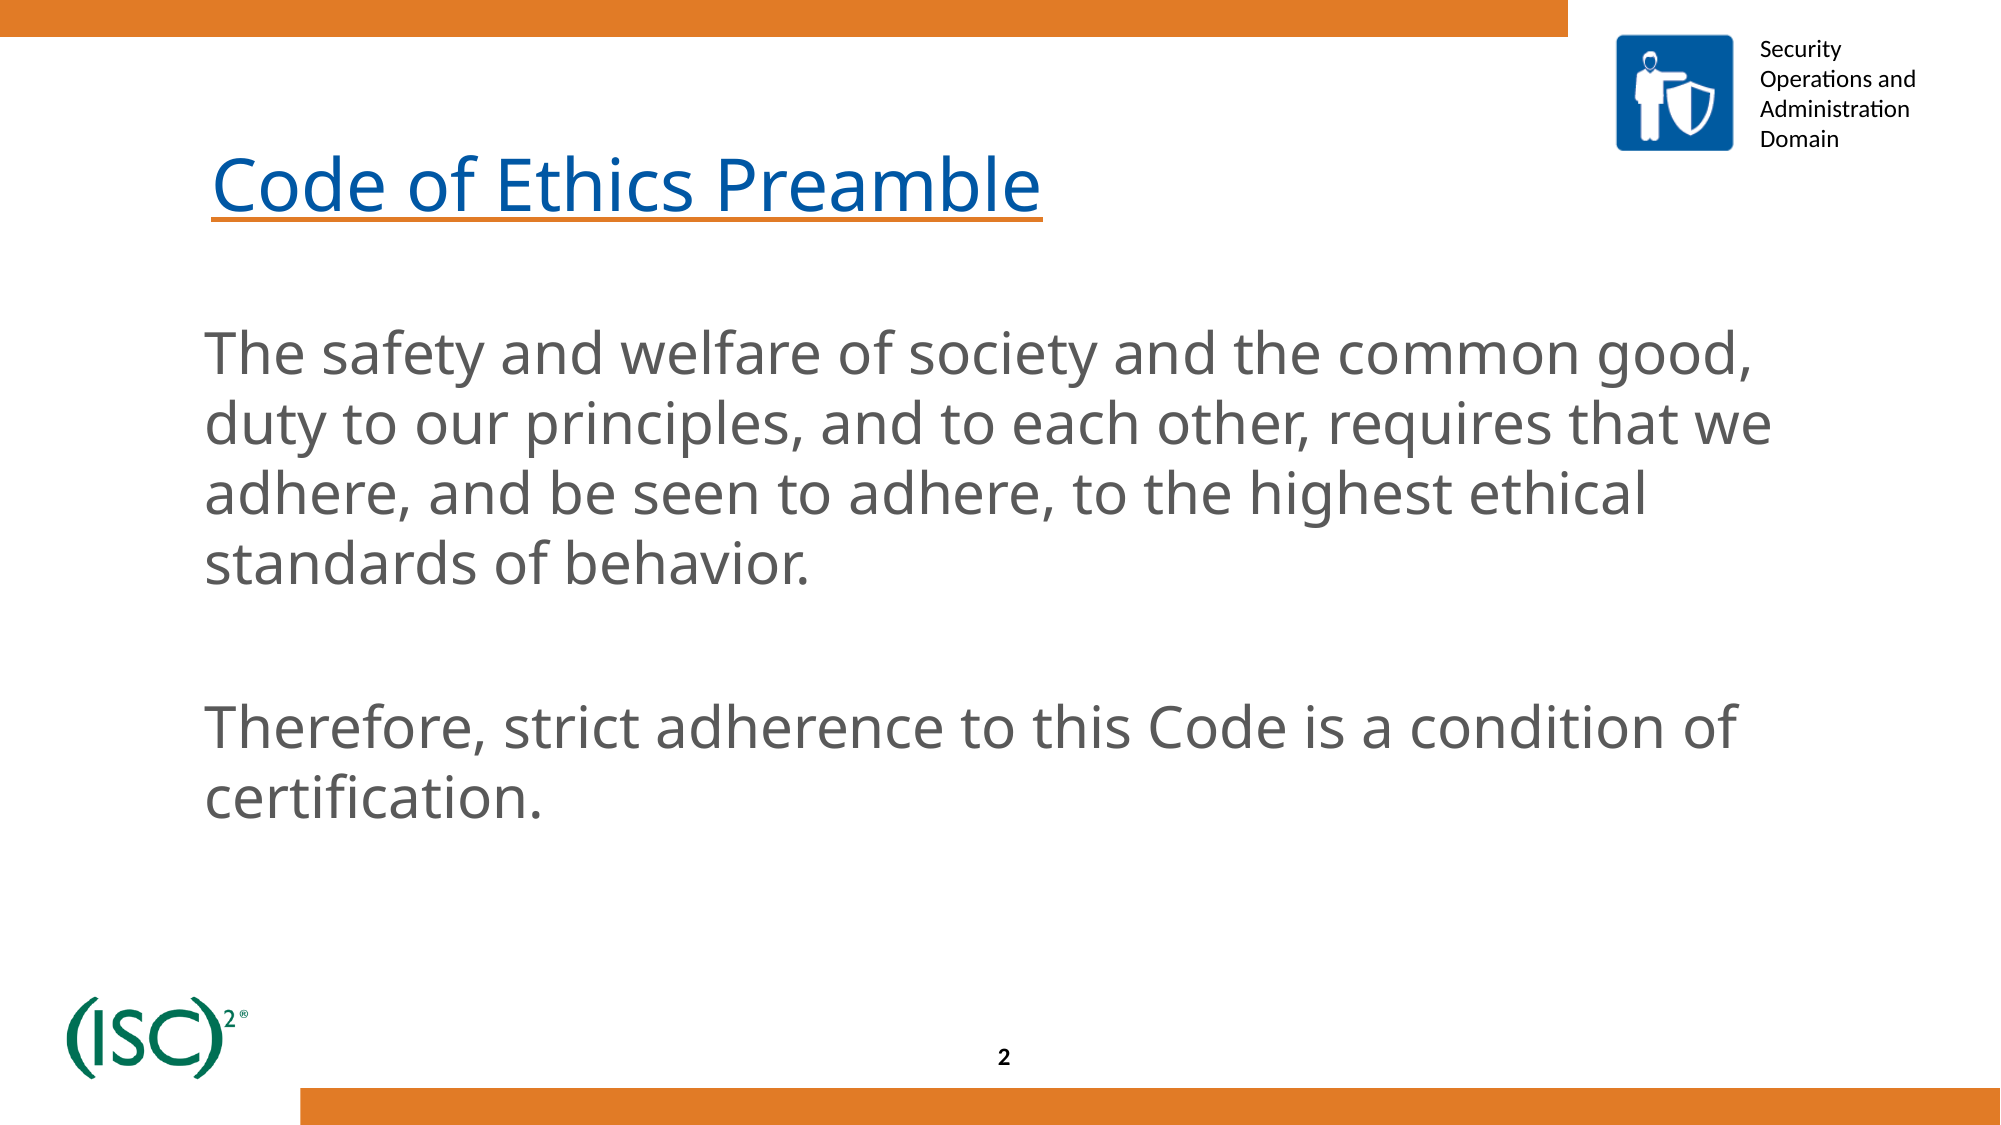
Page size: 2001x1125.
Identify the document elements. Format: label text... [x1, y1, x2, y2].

text_box The safety and welfare of society and the common good, duty to our principles, and to each other, requires that we adhere, and be seen to adhere, to the highest ethical standards of behavior. Therefore, strict adherence to this Code is a condition of certification. [190, 309, 1837, 967]
picture [1591, 19, 1974, 166]
picture [45, 985, 258, 1088]
title Code of Ethics Preamble [196, 91, 1618, 280]
